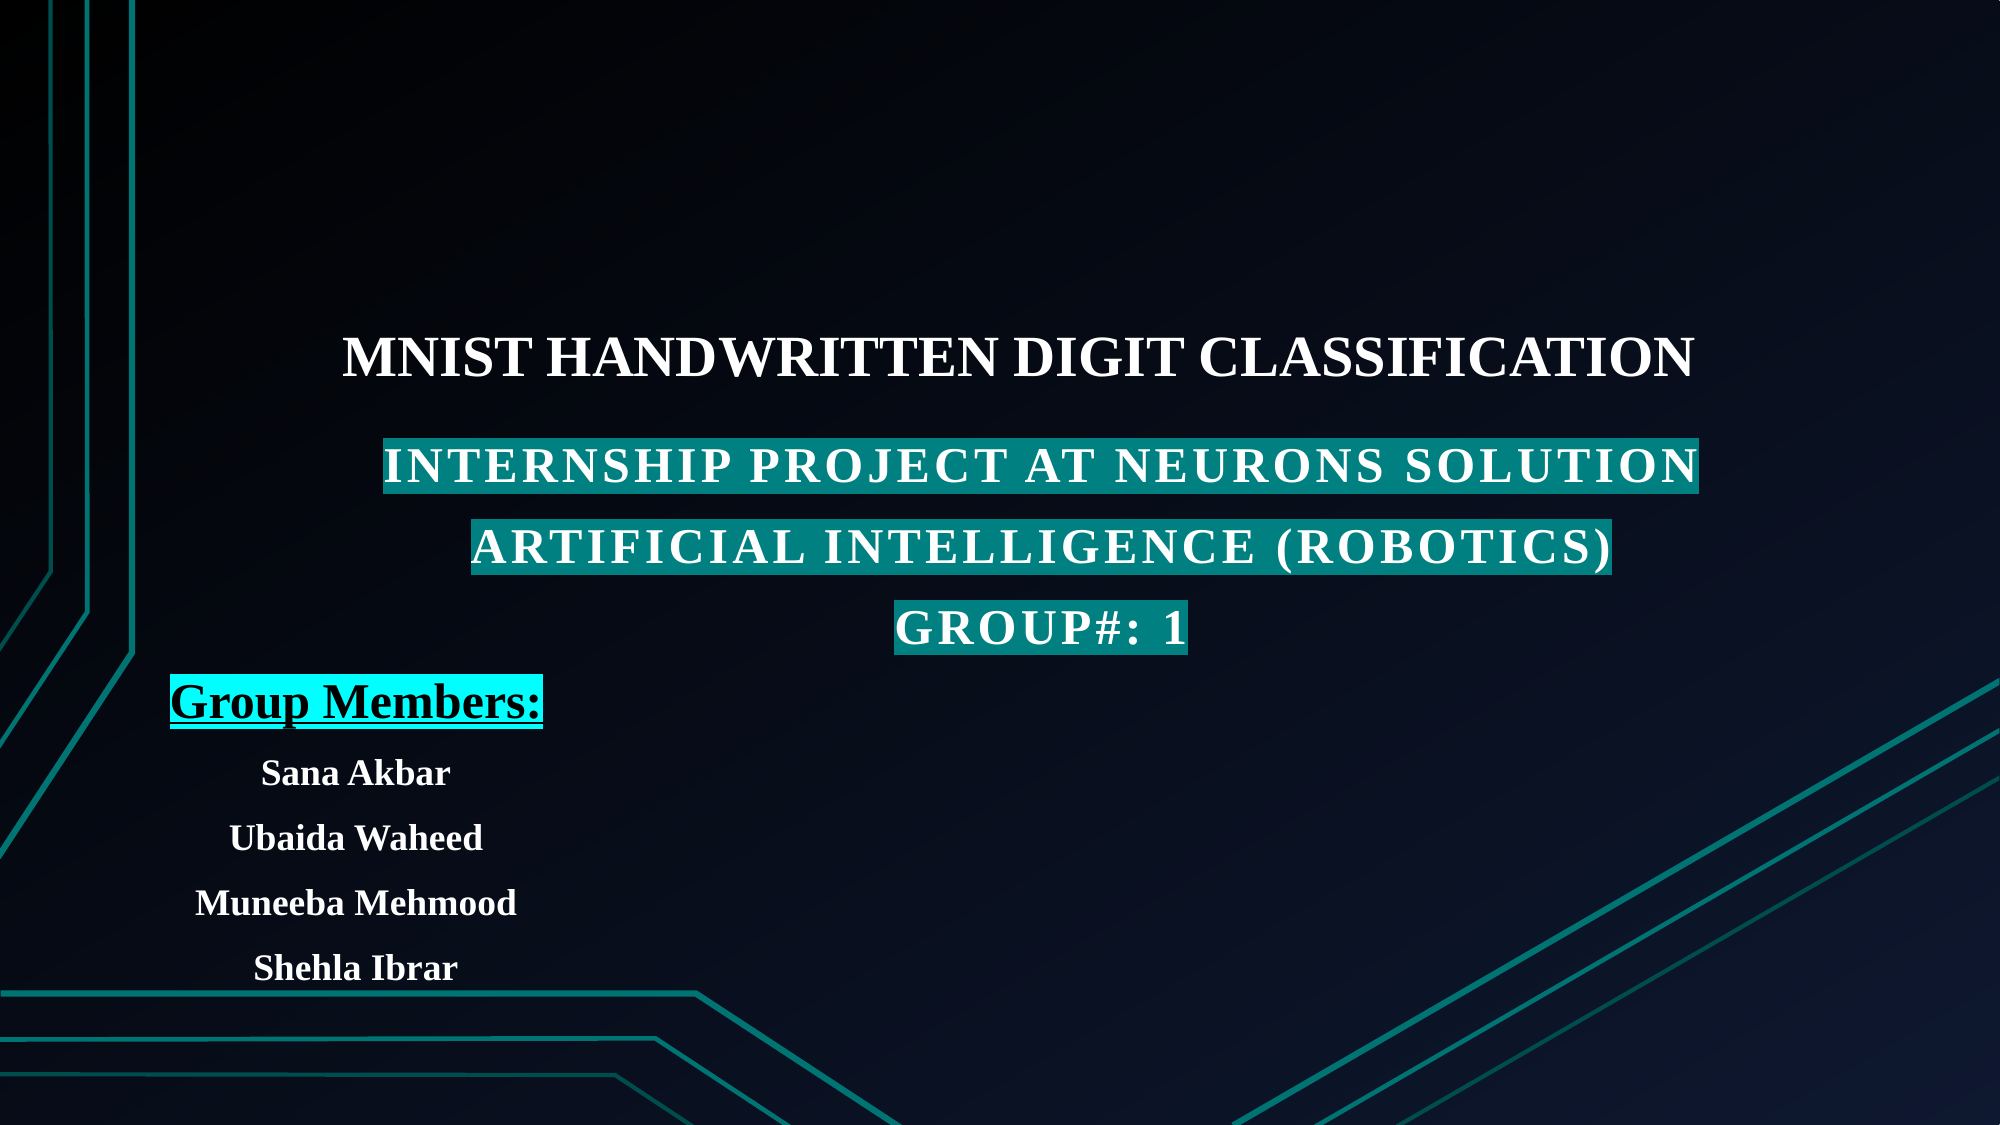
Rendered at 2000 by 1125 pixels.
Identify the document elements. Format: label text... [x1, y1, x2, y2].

text_box Group Members: Sana Akbar Ubaida Waheed Muneeba Mehmood Shehla Ibrar [90, 656, 622, 996]
title MNIST HANDWRITTEN DIGIT CLASSIFICATION [174, 0, 1864, 445]
subtitle Internship Project at Neurons Solution Artificial Intelligence (Robotics) Group#: 1 [302, 418, 1780, 776]
